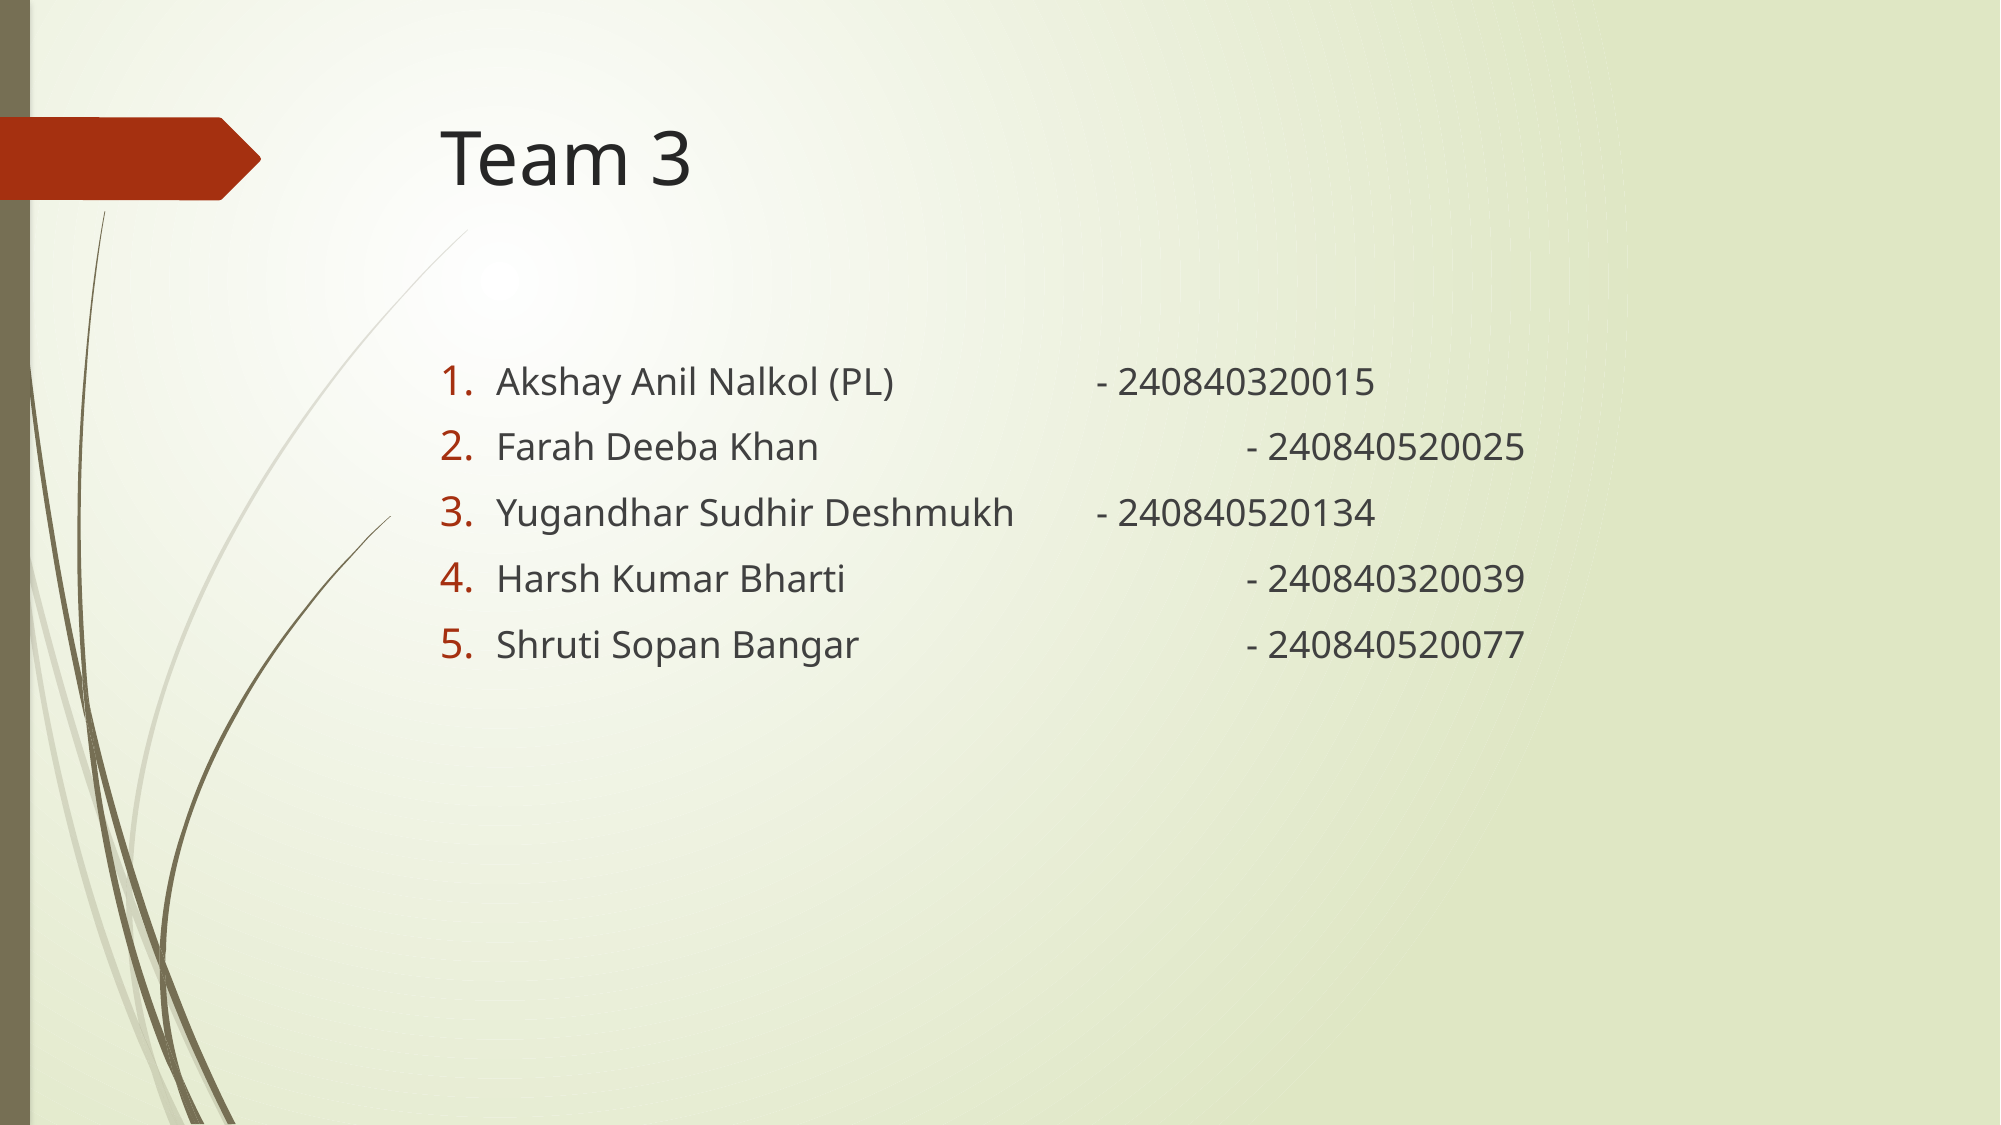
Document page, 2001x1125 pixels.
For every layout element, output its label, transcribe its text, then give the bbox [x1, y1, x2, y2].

title Team 3 [425, 102, 1888, 313]
list Akshay Anil Nalkol (PL) - 240840320015 Farah Deeba Khan - 240840520025 Yugandhar Sudhir Deshmukh - 240840520134 Harsh Kumar Bharti - 240840320039 Shruti Sopan Bangar - 240840520077 [424, 350, 1888, 970]
